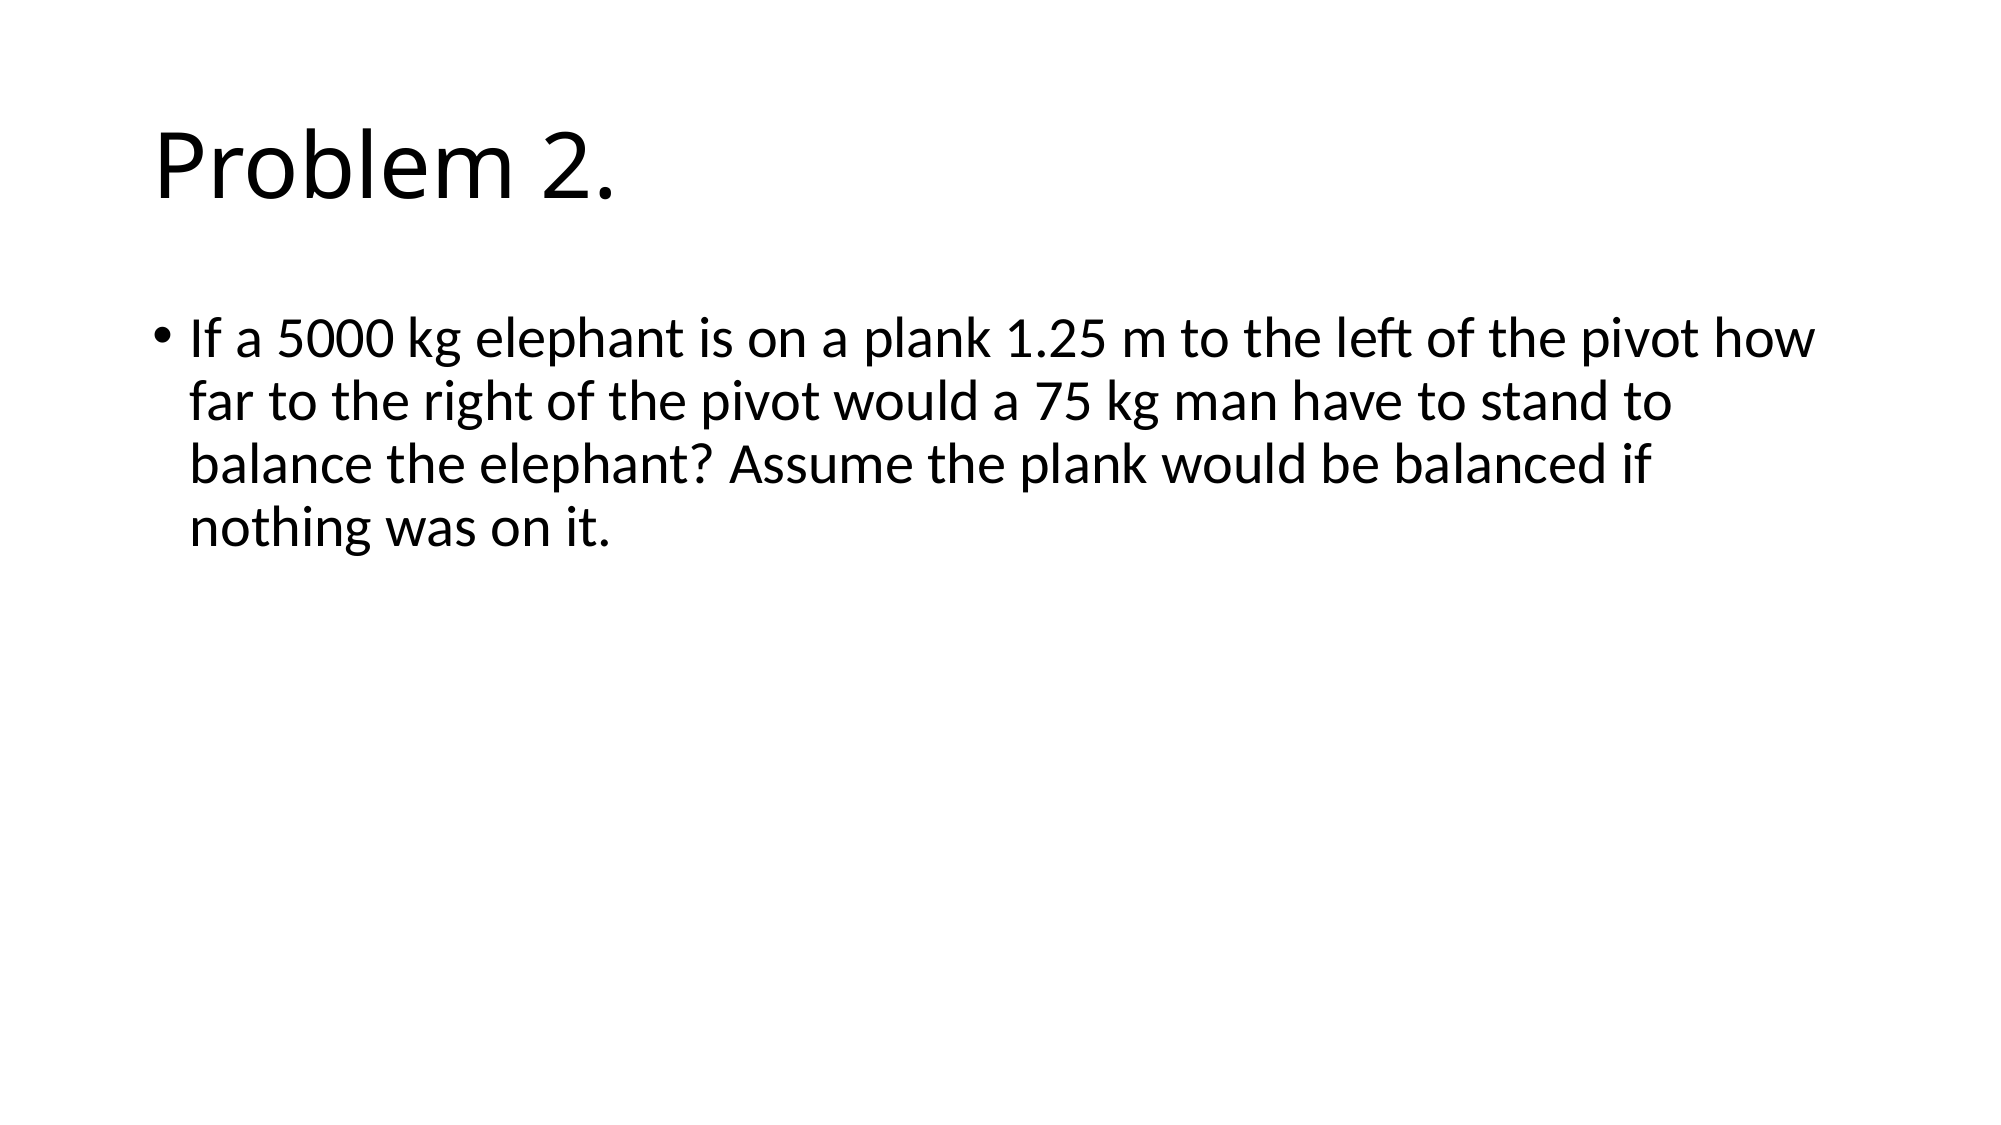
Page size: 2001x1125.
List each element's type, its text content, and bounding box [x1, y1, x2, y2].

title Problem 2. [137, 59, 1863, 278]
list If a 5000 kg elephant is on a plank 1.25 m to the left of the pivot how far to the right of the pivot would a 75 kg man have to stand to balance the elephant? Assume the plank would be balanced if nothing was on it. [137, 299, 1863, 1014]
